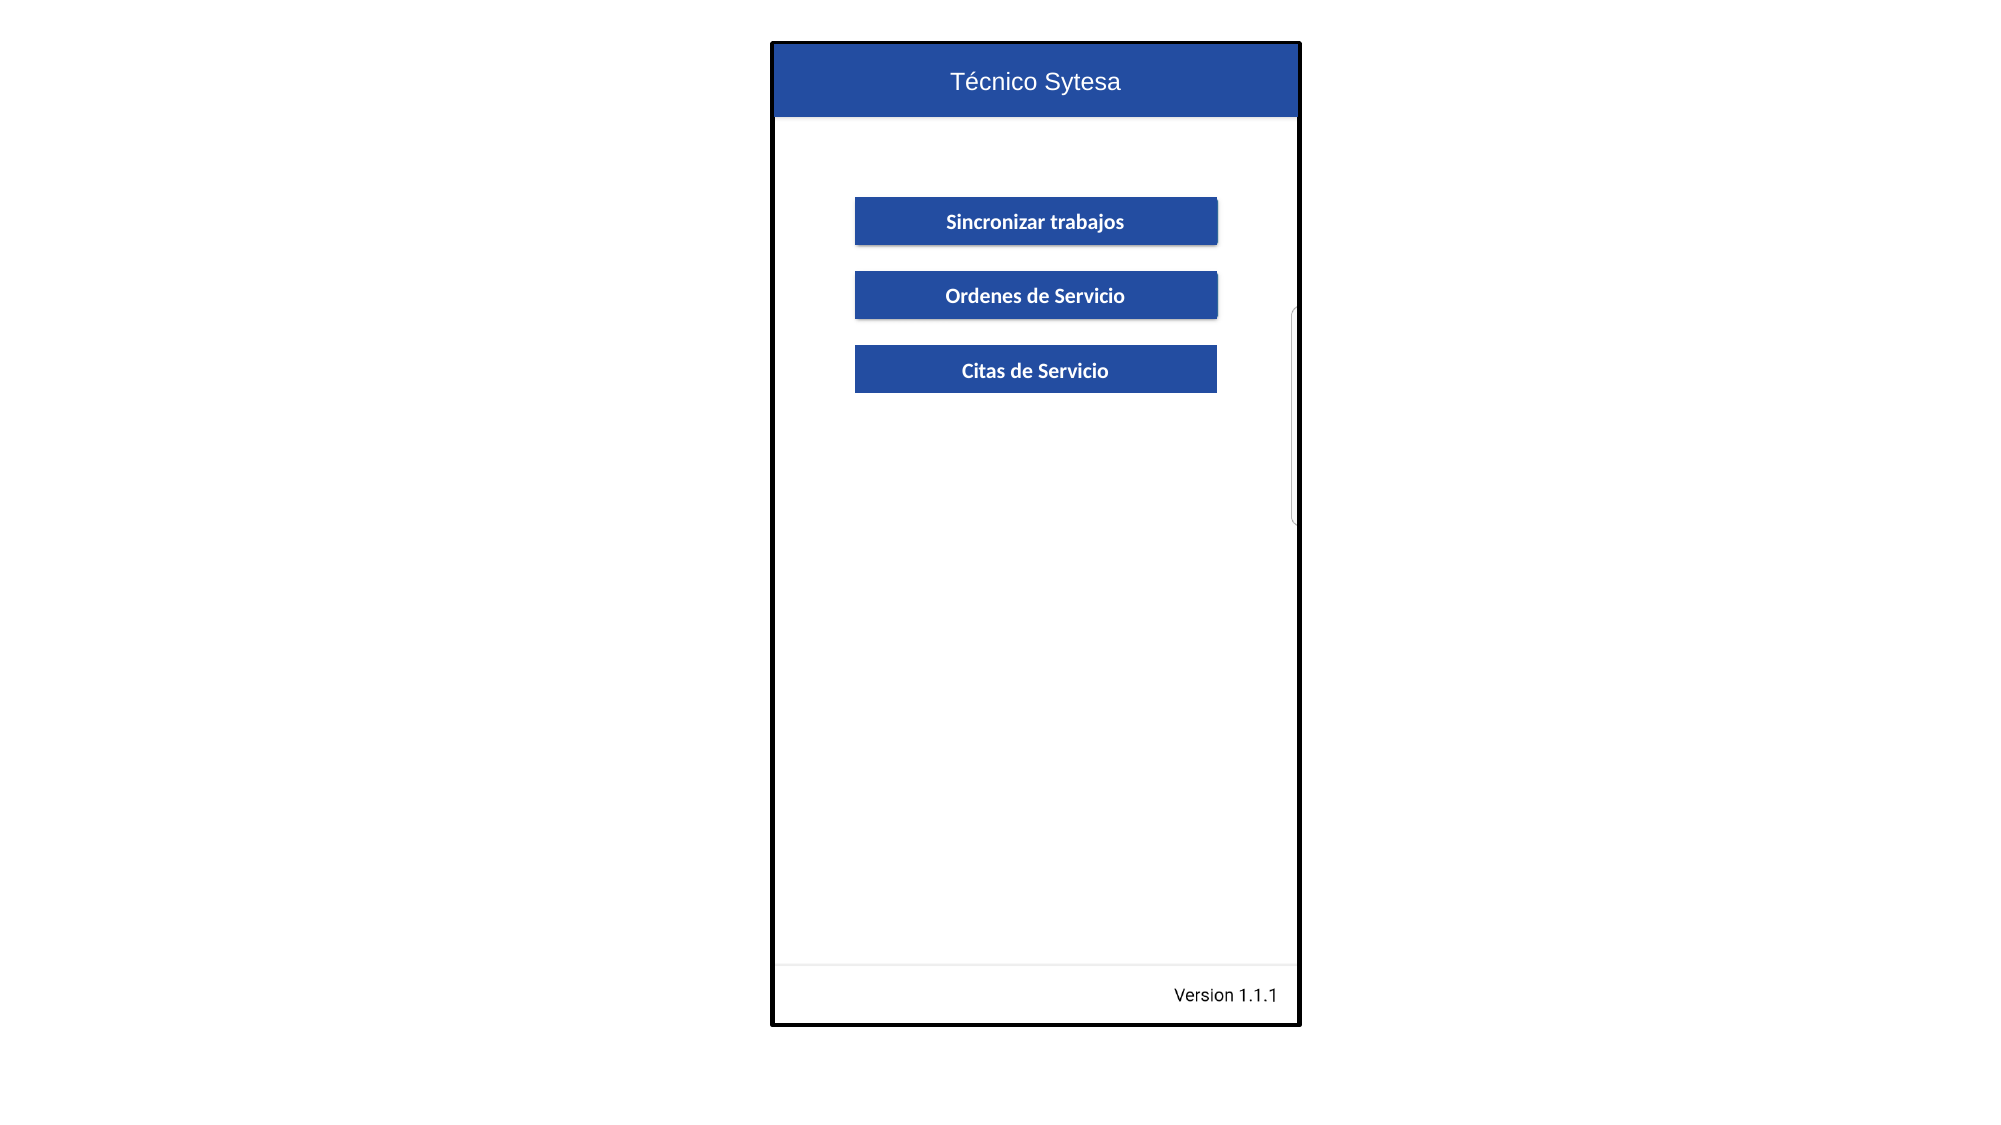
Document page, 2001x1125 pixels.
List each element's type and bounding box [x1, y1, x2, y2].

text_box [774, 45, 1297, 1023]
